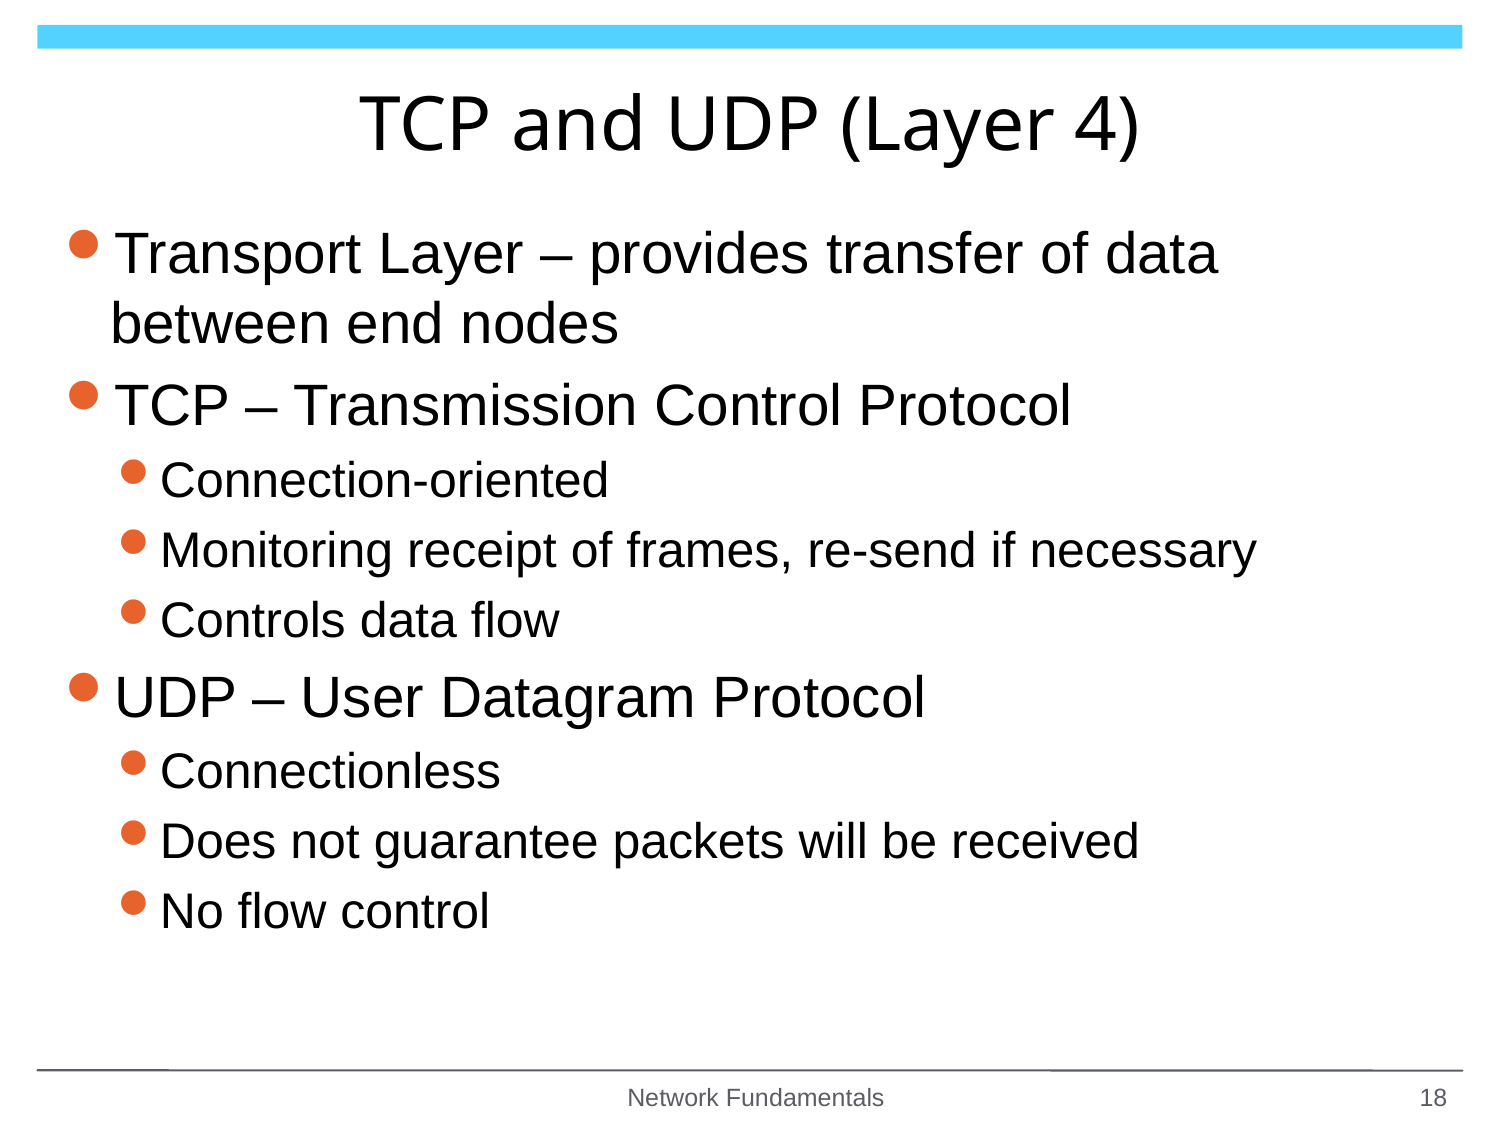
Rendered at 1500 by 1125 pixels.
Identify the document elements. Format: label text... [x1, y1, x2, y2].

footer Network Fundamentals [474, 1069, 1038, 1123]
list Transport Layer – provides transfer of data between end nodes TCP – Transmission Control Protocol Connection-oriented Monitoring receipt of frames, re-send if necessary Controls data flow UDP – User Datagram Protocol Connectionless Does not guarantee packets will be received No flow control [50, 208, 1450, 1050]
slide_number 18 [1112, 1069, 1463, 1123]
title TCP and UDP (Layer 4) [50, 45, 1450, 197]
